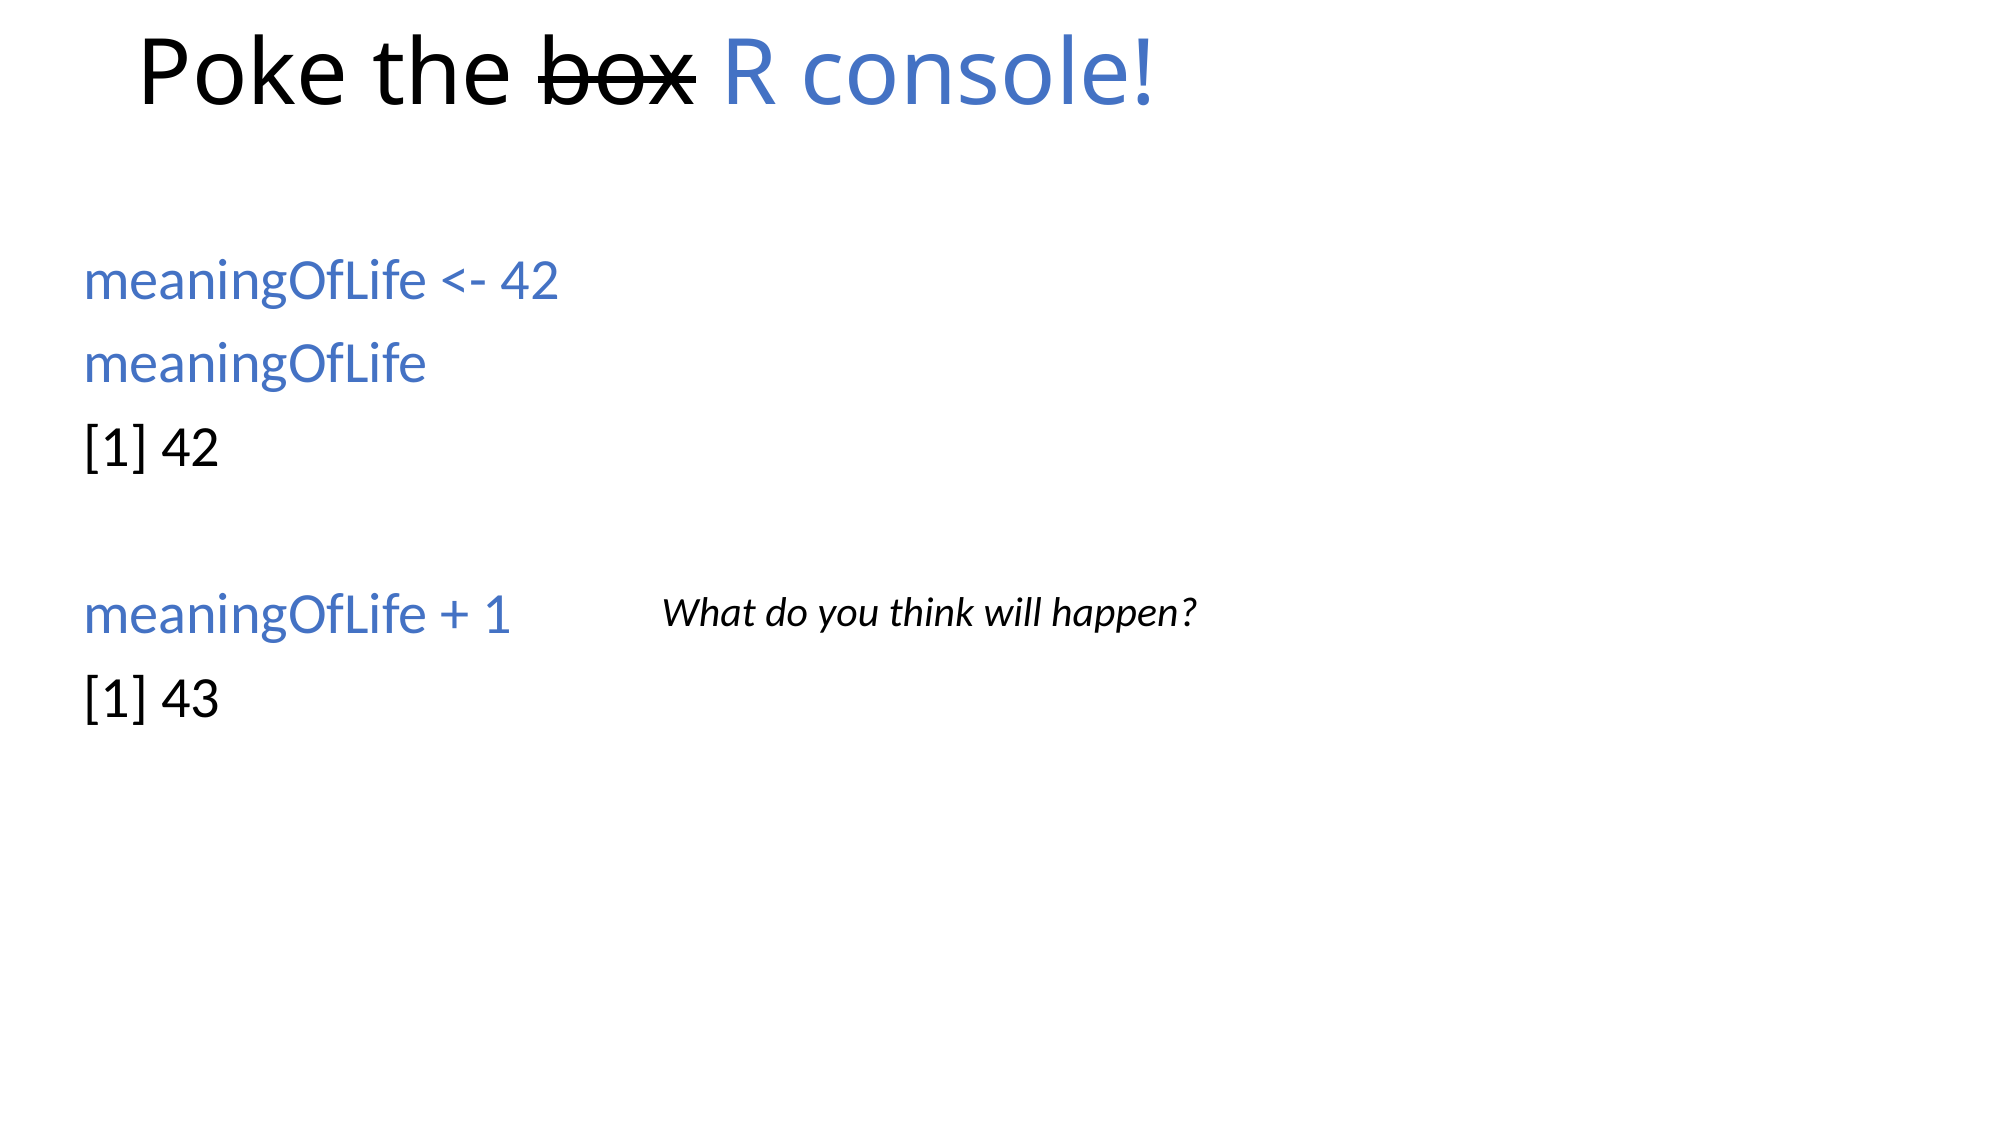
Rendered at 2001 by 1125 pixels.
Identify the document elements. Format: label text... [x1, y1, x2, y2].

title Poke the box R console! [121, 0, 1847, 150]
text_box What do you think will happen? [646, 553, 1354, 673]
list meaningOfLife <- 42 meaningOfLife [1] 42 meaningOfLife + 1 [1] 43 [68, 241, 813, 1060]
